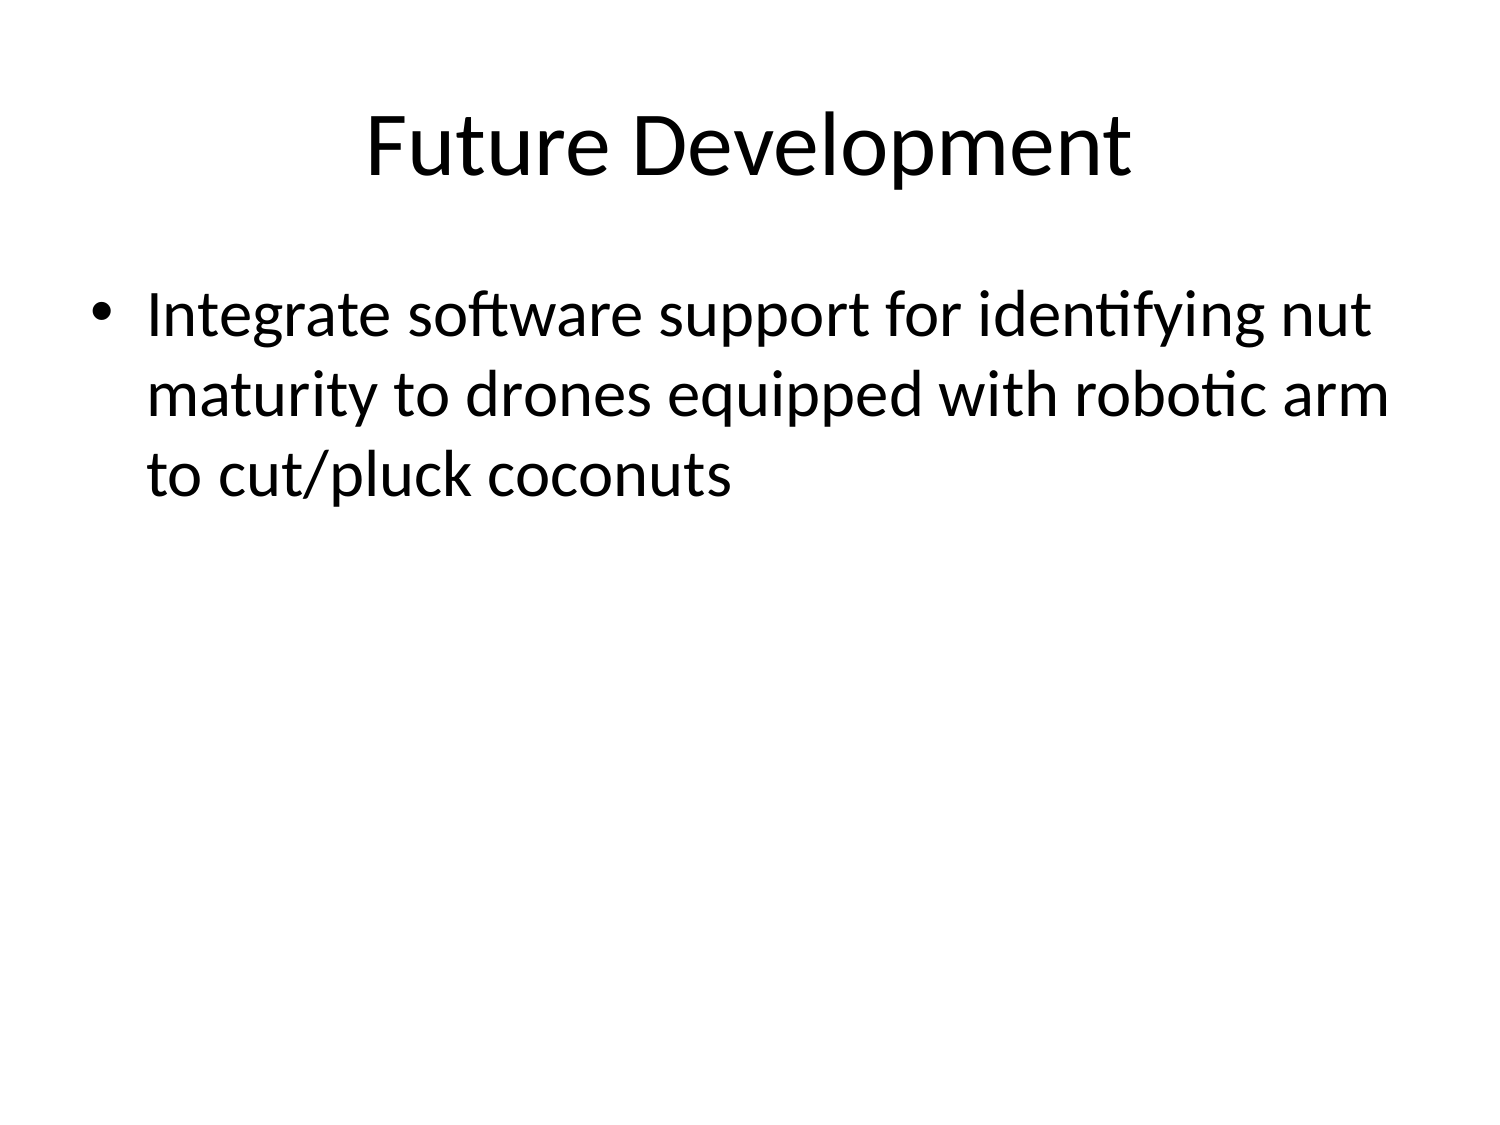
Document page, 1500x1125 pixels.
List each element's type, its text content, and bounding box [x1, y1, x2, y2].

title Future Development [75, 45, 1425, 233]
list Integrate software support for identifying nut maturity to drones equipped with robotic arm to cut/pluck coconuts [75, 262, 1425, 1005]
